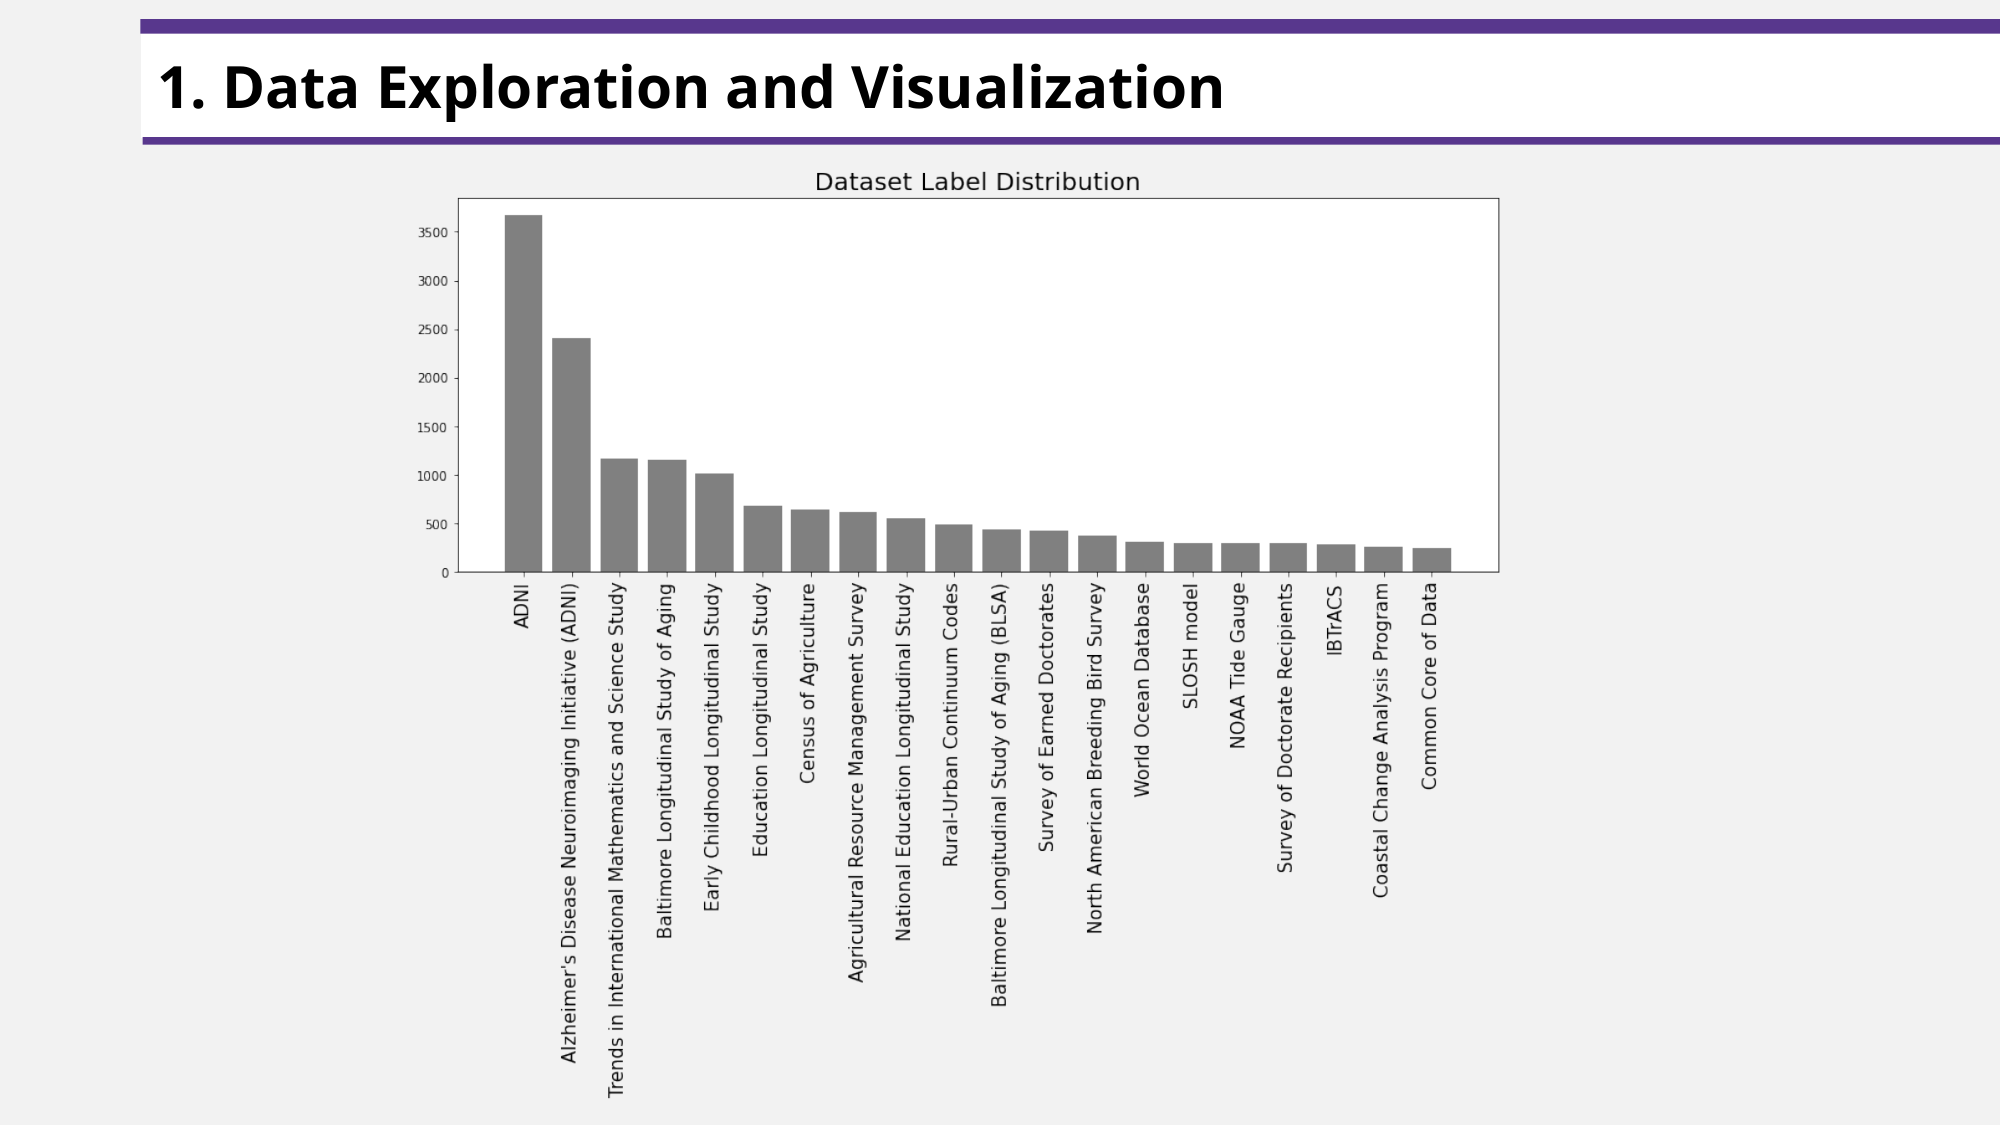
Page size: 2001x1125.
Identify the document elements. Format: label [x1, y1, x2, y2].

text_box [140, 19, 2000, 145]
picture [408, 163, 1506, 1106]
